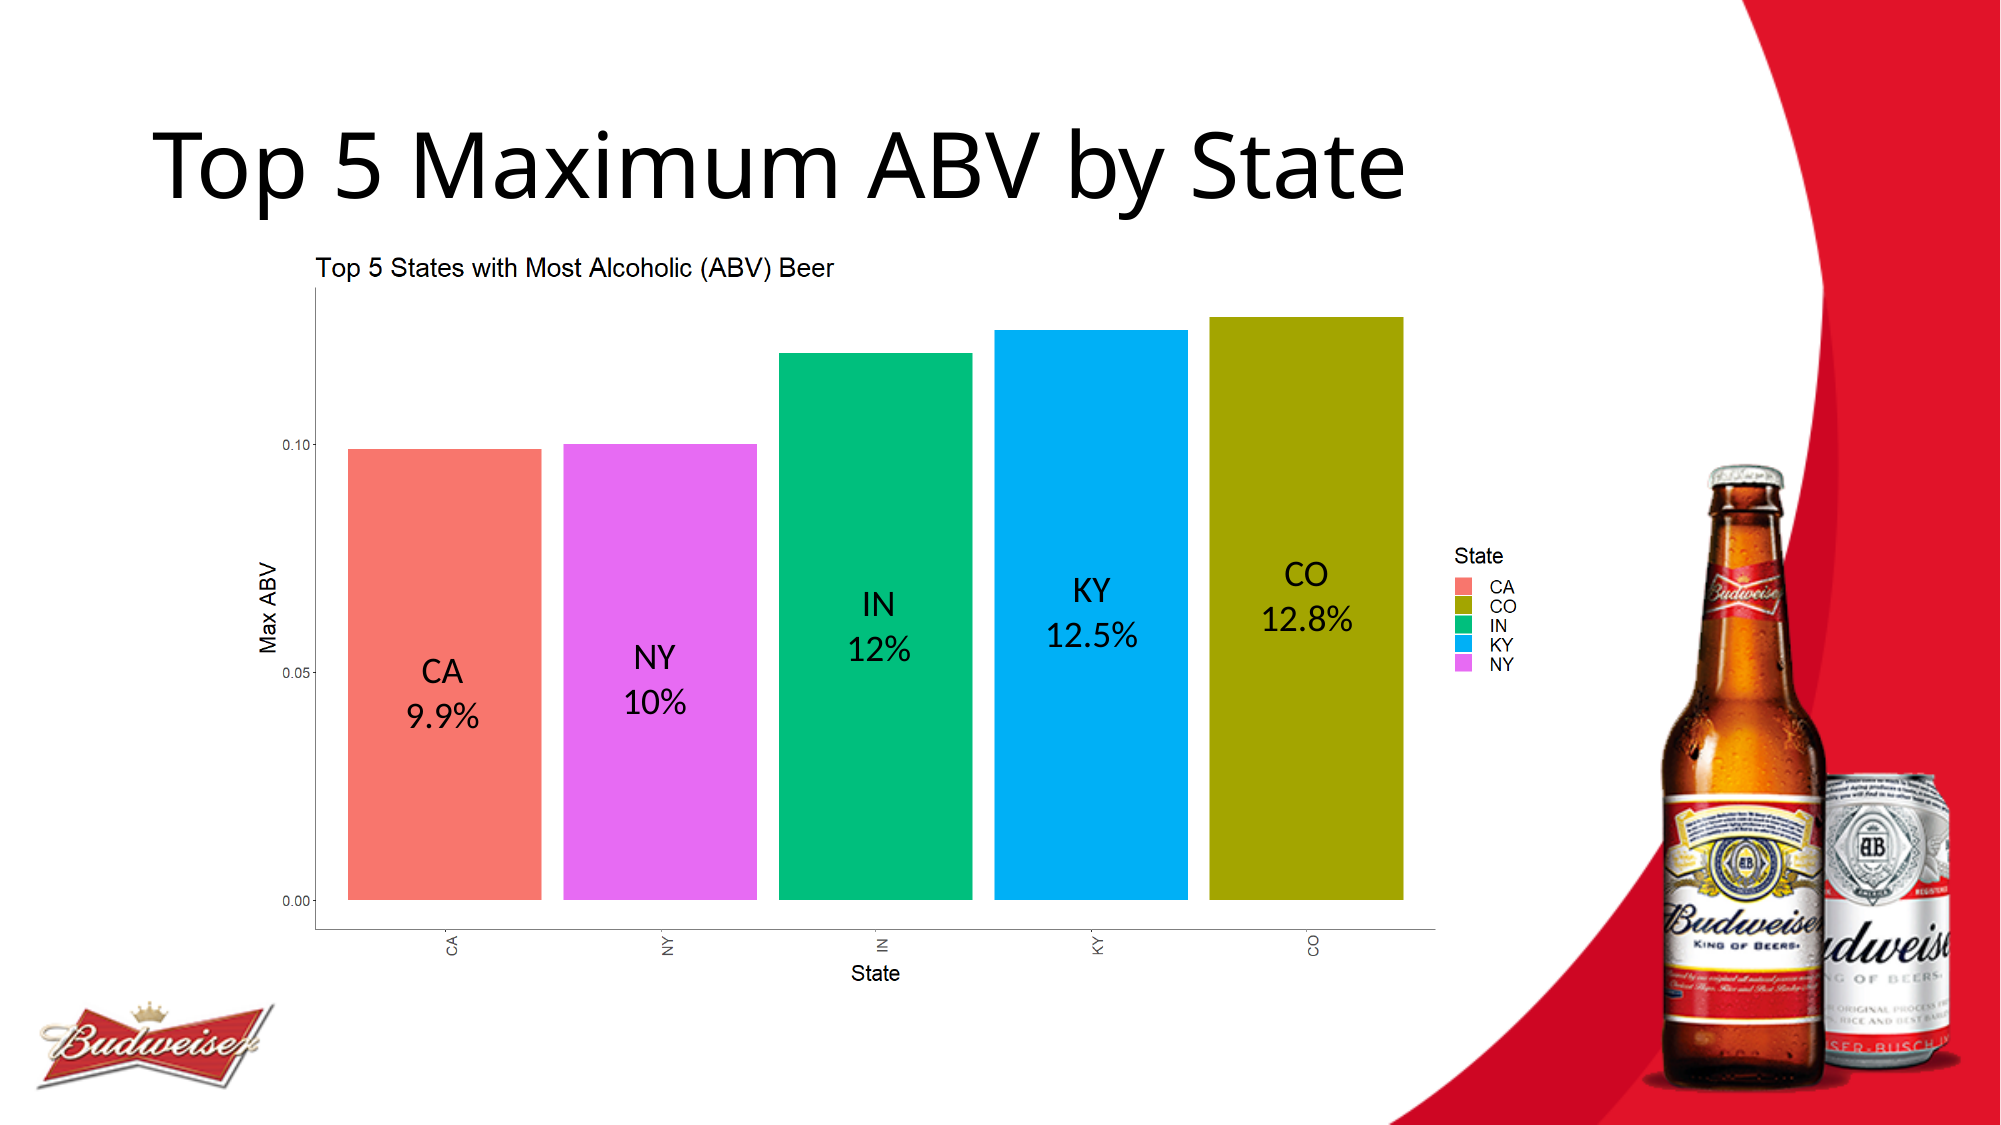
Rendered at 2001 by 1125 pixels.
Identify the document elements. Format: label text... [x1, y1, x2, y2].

title Top 5 Maximum ABV by State [137, 59, 1863, 278]
picture [0, 0, 2001, 1125]
